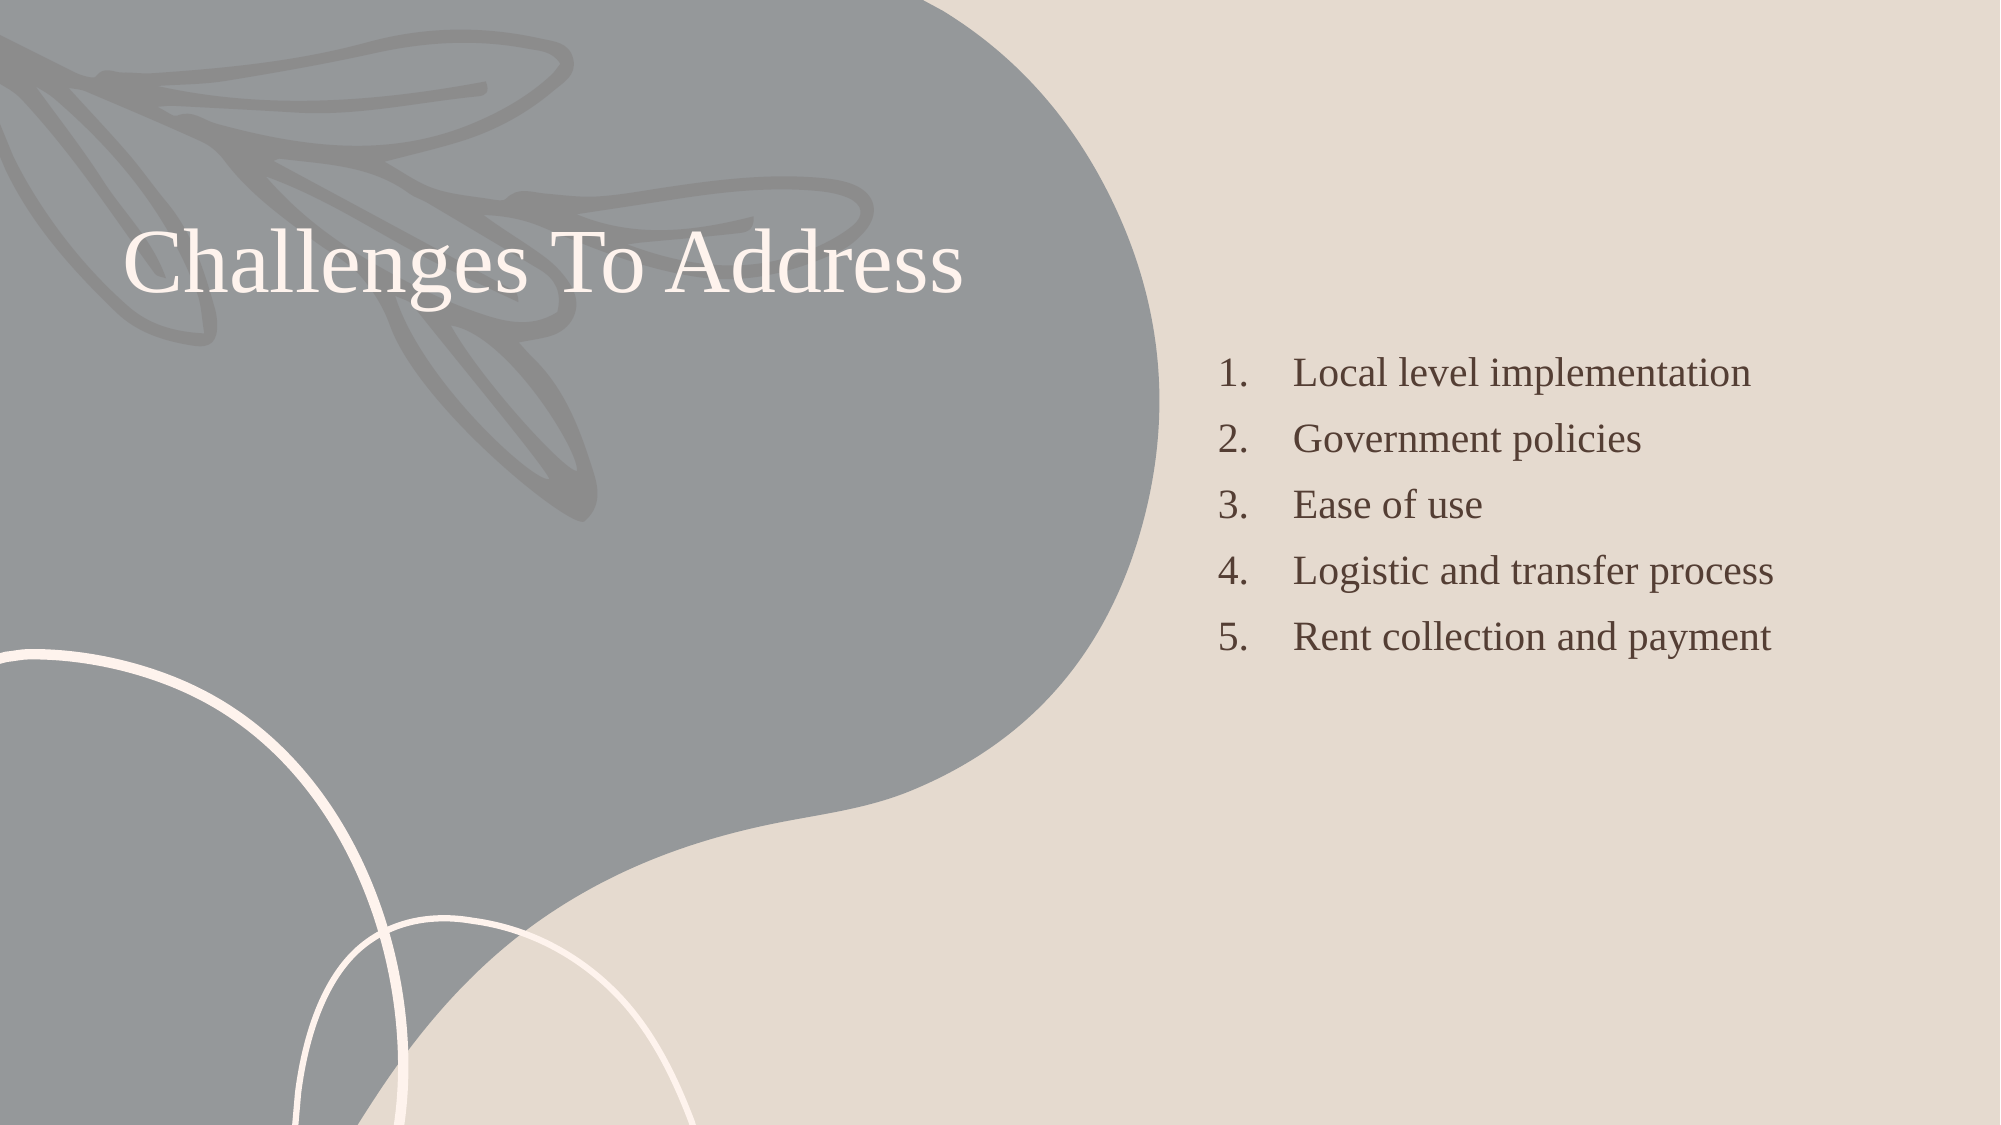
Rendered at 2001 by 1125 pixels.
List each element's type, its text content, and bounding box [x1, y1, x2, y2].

title Challenges To Address [33, 154, 1056, 372]
list Local level implementation Government policies Ease of use Logistic and transfer process Rent collection and payment [1203, 343, 1881, 1058]
